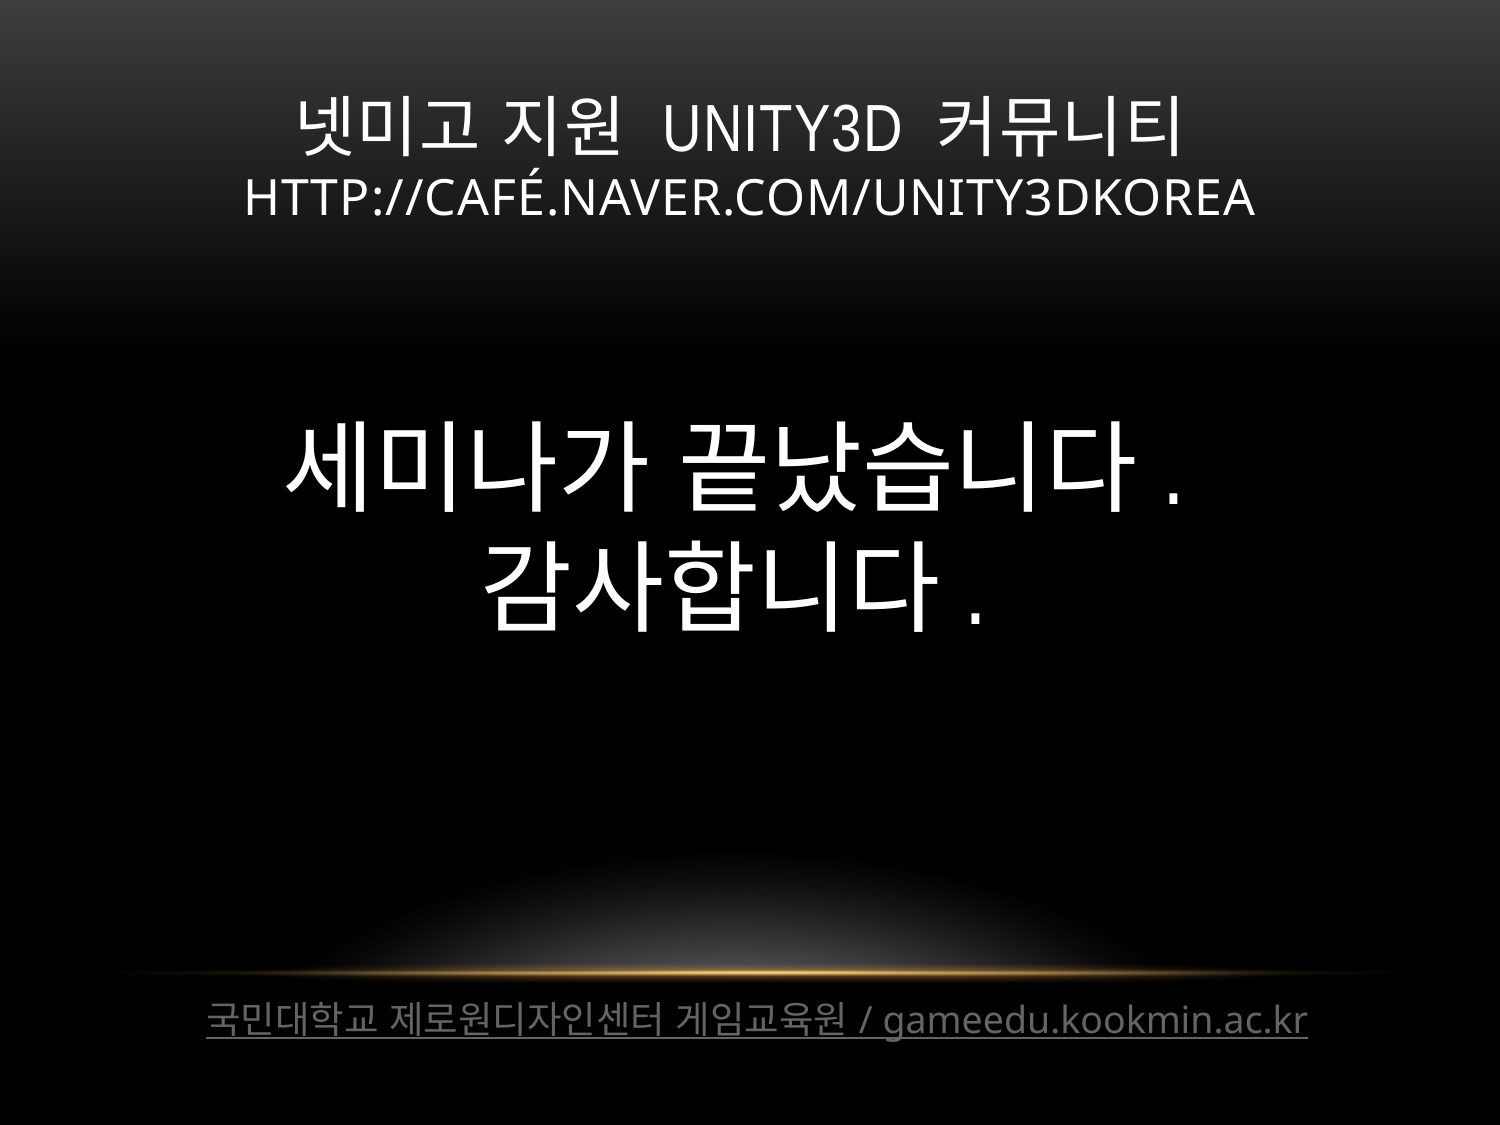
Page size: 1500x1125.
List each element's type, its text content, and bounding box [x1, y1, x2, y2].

text_box 국민대학교 제로원디자인센터 게임교육원 / gameedu.kookmin.ac.kr [191, 988, 1324, 1058]
text_box 세미나가 끝났습니다. 감사합니다. [267, 397, 1201, 652]
text_box 넷미고 지원 Unity3D 커뮤니티 http://Café.naver.com/unity3dkorea [99, 45, 1400, 233]
picture [0, 0, 1500, 1125]
